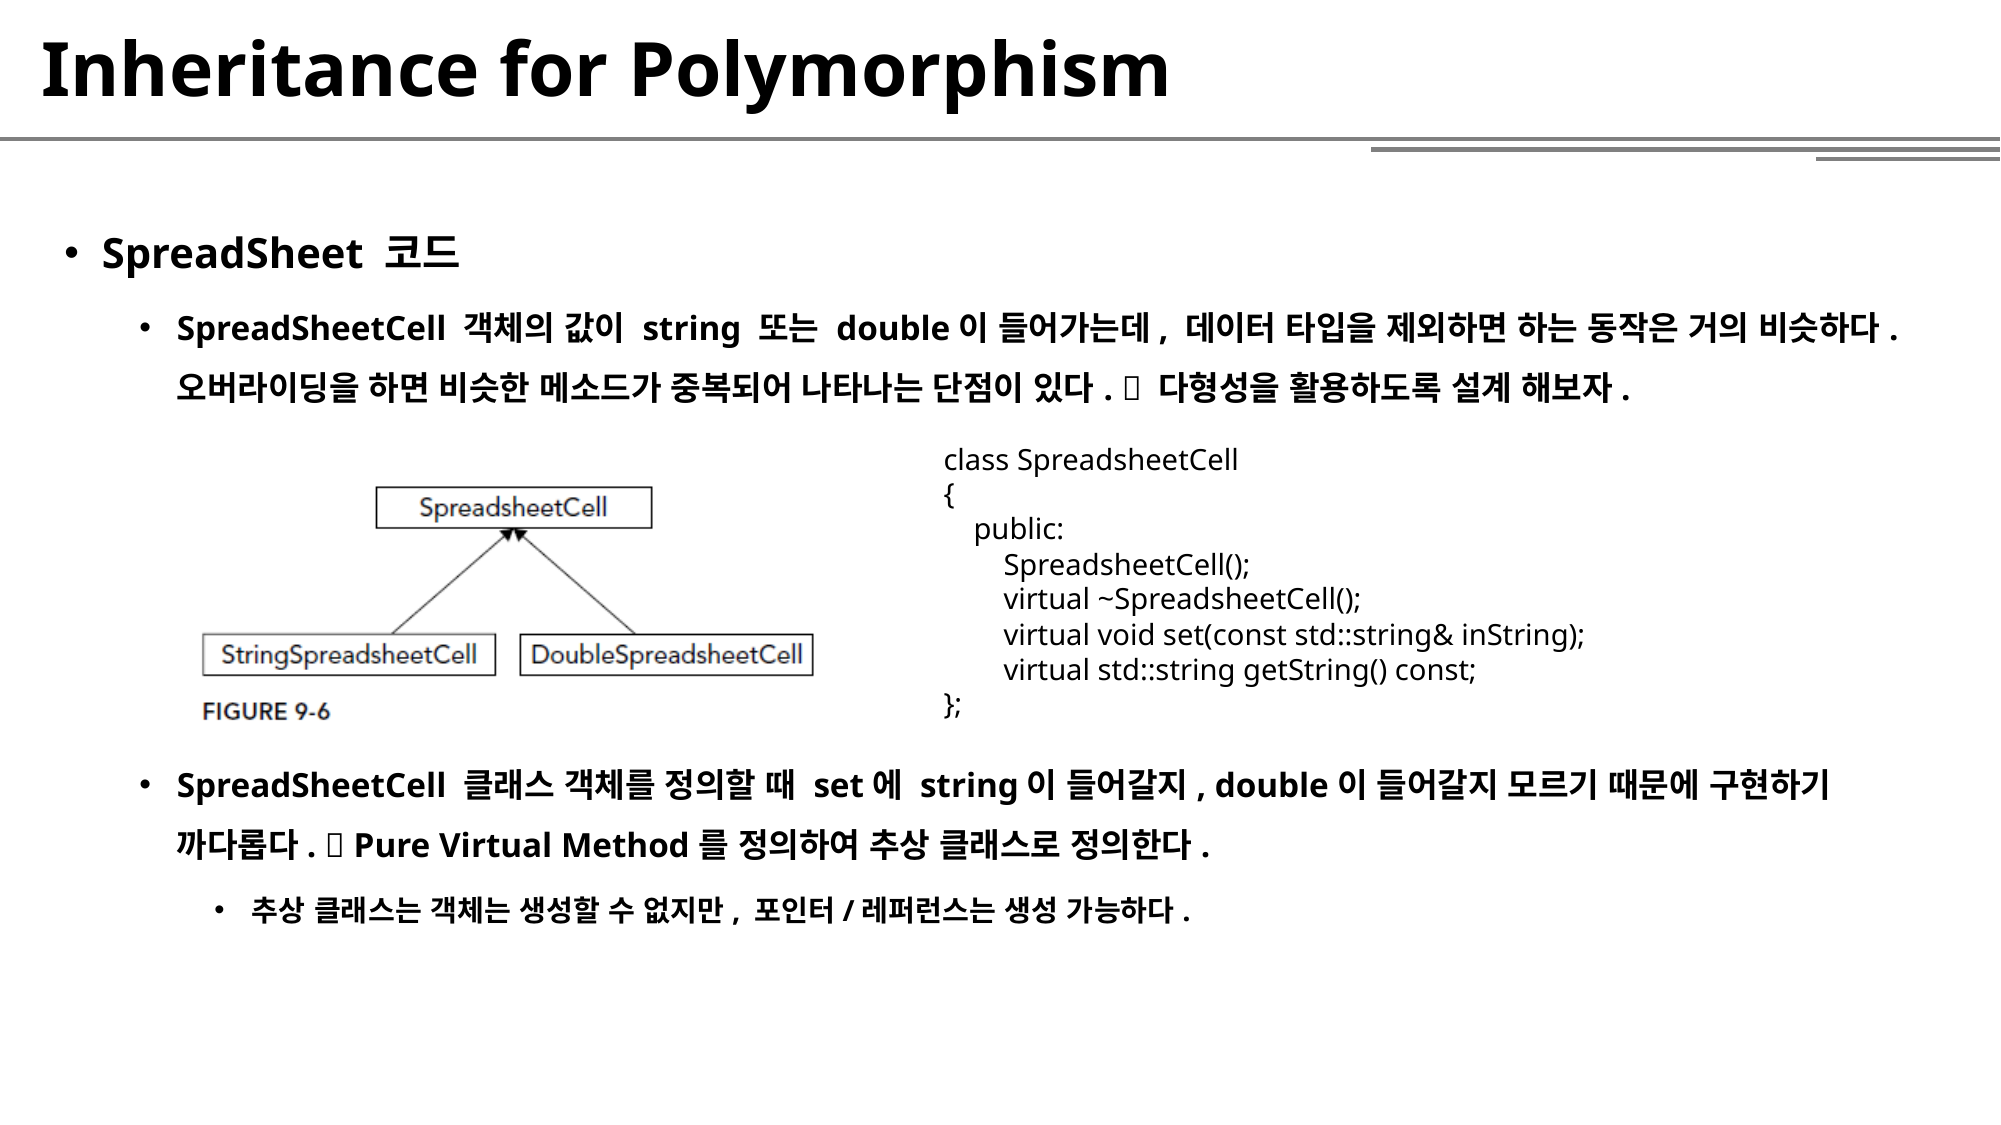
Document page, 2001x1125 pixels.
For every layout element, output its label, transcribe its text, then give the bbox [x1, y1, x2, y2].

picture [179, 457, 831, 753]
list SpreadSheet 코드 SpreadSheetCell 객체의 값이 string 또는 double이 들어가는데, 데이터 타입을 제외하면 하는 동작은 거의 비슷하다. 오버라이딩을 하면 비슷한 메소드가 중복되어 나타나는 단점이 있다.  다형성을 활용하도록 설계 해보자. SpreadSheetCell 클래스 객체를 정의할 때 set에 string이 들어갈지, double이 들어갈지 모르기 때문에 구현하기 까다롭다.  Pure Virtual Method를 정의하여 추상 클래스로 정의한다. 추상 클래스는 객체는 생성할 수 없지만, 포인터/레퍼런스는 생성 가능하다. [49, 194, 1942, 1016]
text_box class SpreadsheetCell { public: SpreadsheetCell(); virtual ~SpreadsheetCell(); virtual void set(const std::string& inString); virtual std::string getString() const; }; [928, 433, 1791, 728]
title Inheritance for Polymorphism [26, 22, 1965, 122]
